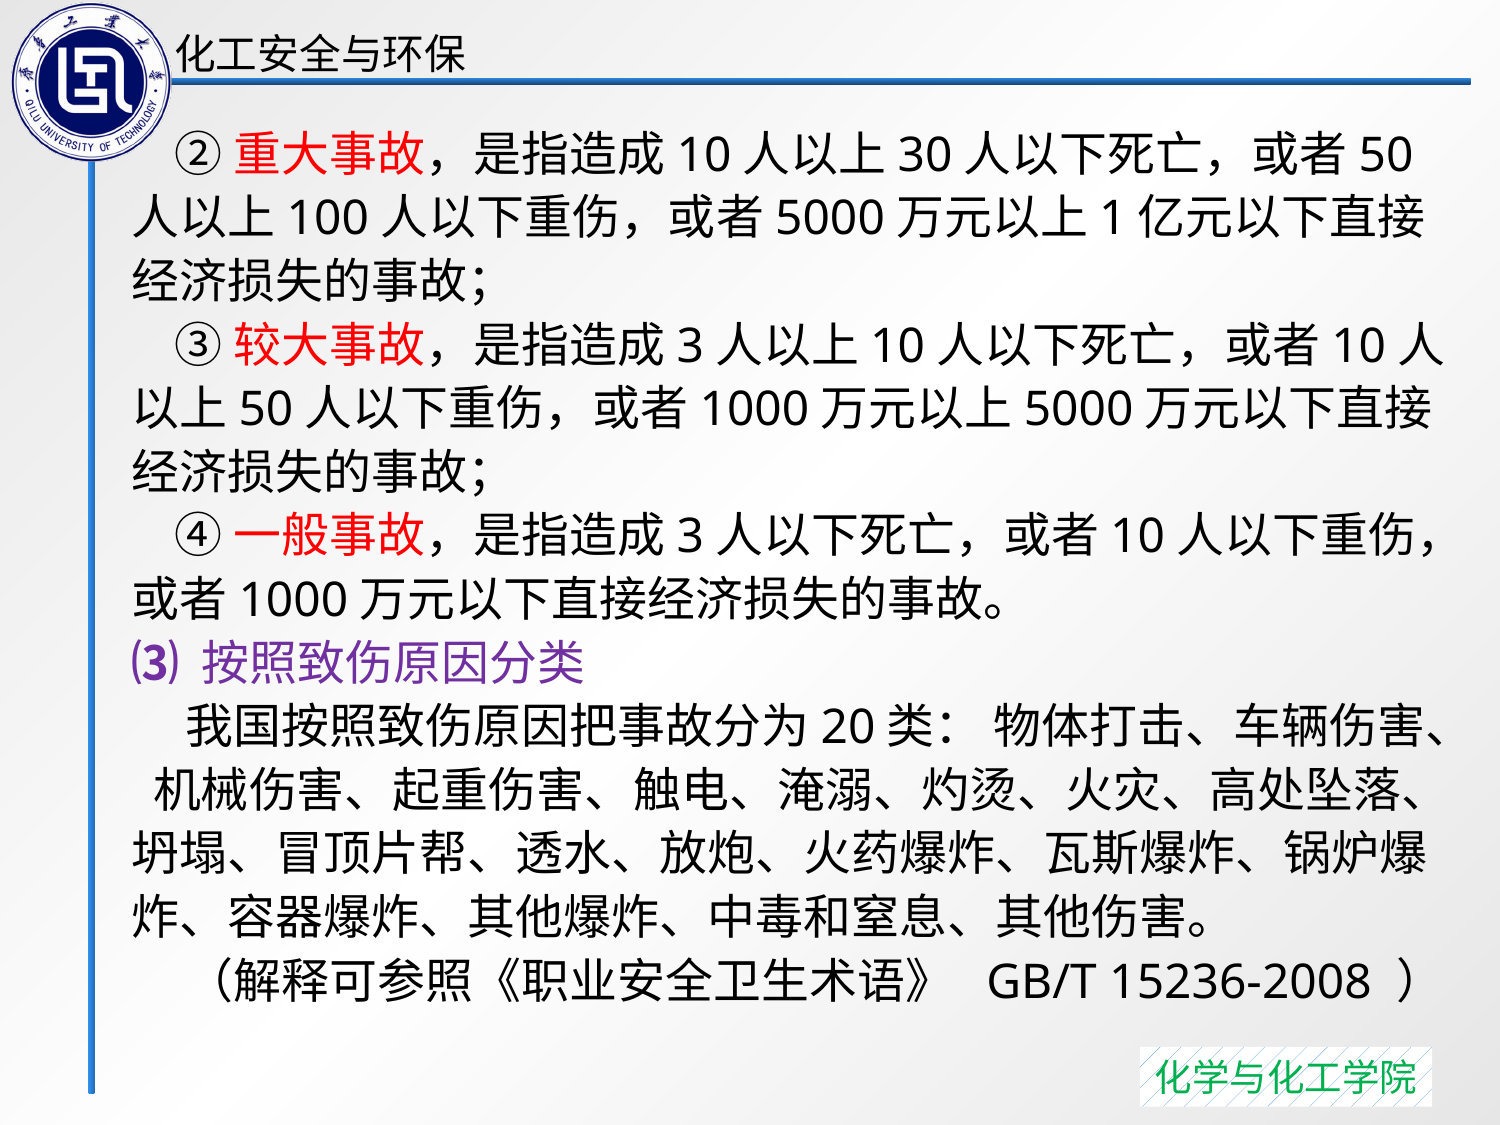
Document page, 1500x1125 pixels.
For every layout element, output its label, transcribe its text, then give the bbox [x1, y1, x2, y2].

picture [11, 2, 172, 162]
list ②重大事故，是指造成10人以上30人以下死亡，或者50人以上100人以下重伤，或者5000万元以上1亿元以下直接经济损失的事故； ③较大事故，是指造成3人以上10人以下死亡，或者10人以上50人以下重伤，或者1000万元以上5000万元以下直接经济损失的事故； ④一般事故，是指造成3人以下死亡，或者10人以下重伤，或者1000万元以下直接经济损失的事故。 ⑶ 按照致伤原因分类 我国按照致伤原因把事故分为20类： 物体打击、车辆伤害、 机械伤害、起重伤害、触电、淹溺、灼烫、火灾、高处坠落、坍塌、冒顶片帮、透水、放炮、火药爆炸、瓦斯爆炸、锅炉爆炸、容器爆炸、其他爆炸、中毒和窒息、其他伤害。 （解释可参照《职业安全卫生术语》 GB/T 15236-2008 ） [116, 109, 1471, 1048]
